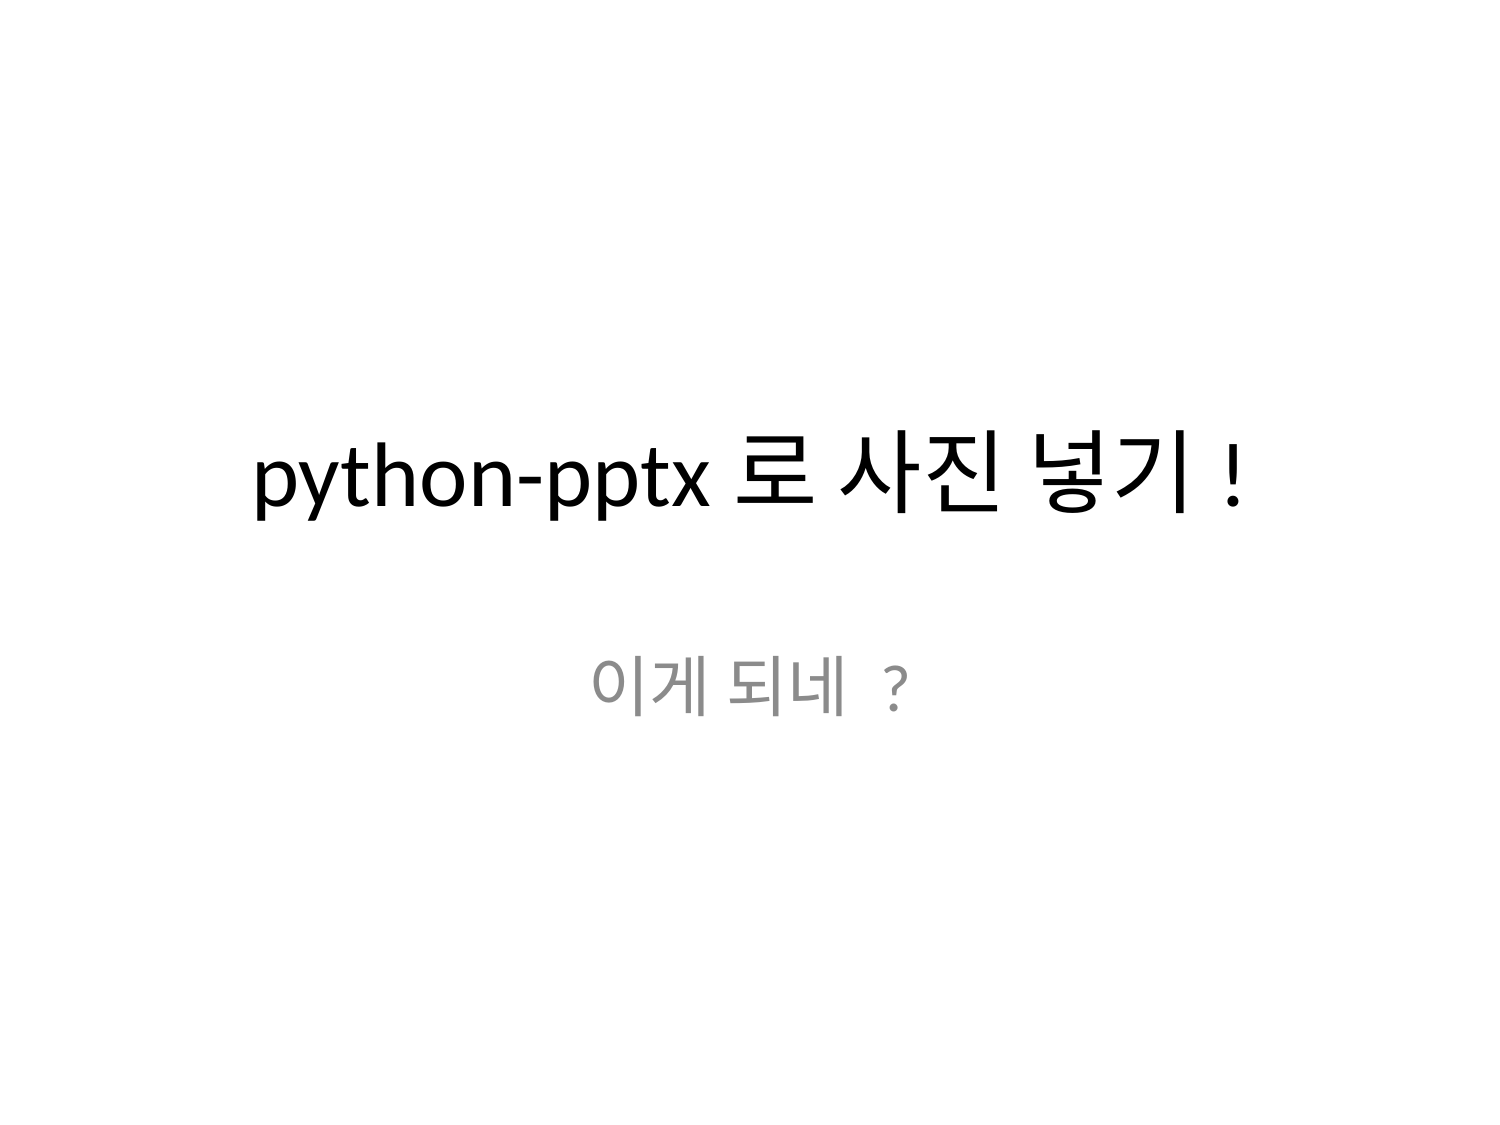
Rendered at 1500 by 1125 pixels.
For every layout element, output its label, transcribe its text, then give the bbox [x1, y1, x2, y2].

title python-pptx로 사진 넣기! [112, 349, 1388, 591]
subtitle 이게 되네 ? [225, 637, 1275, 925]
